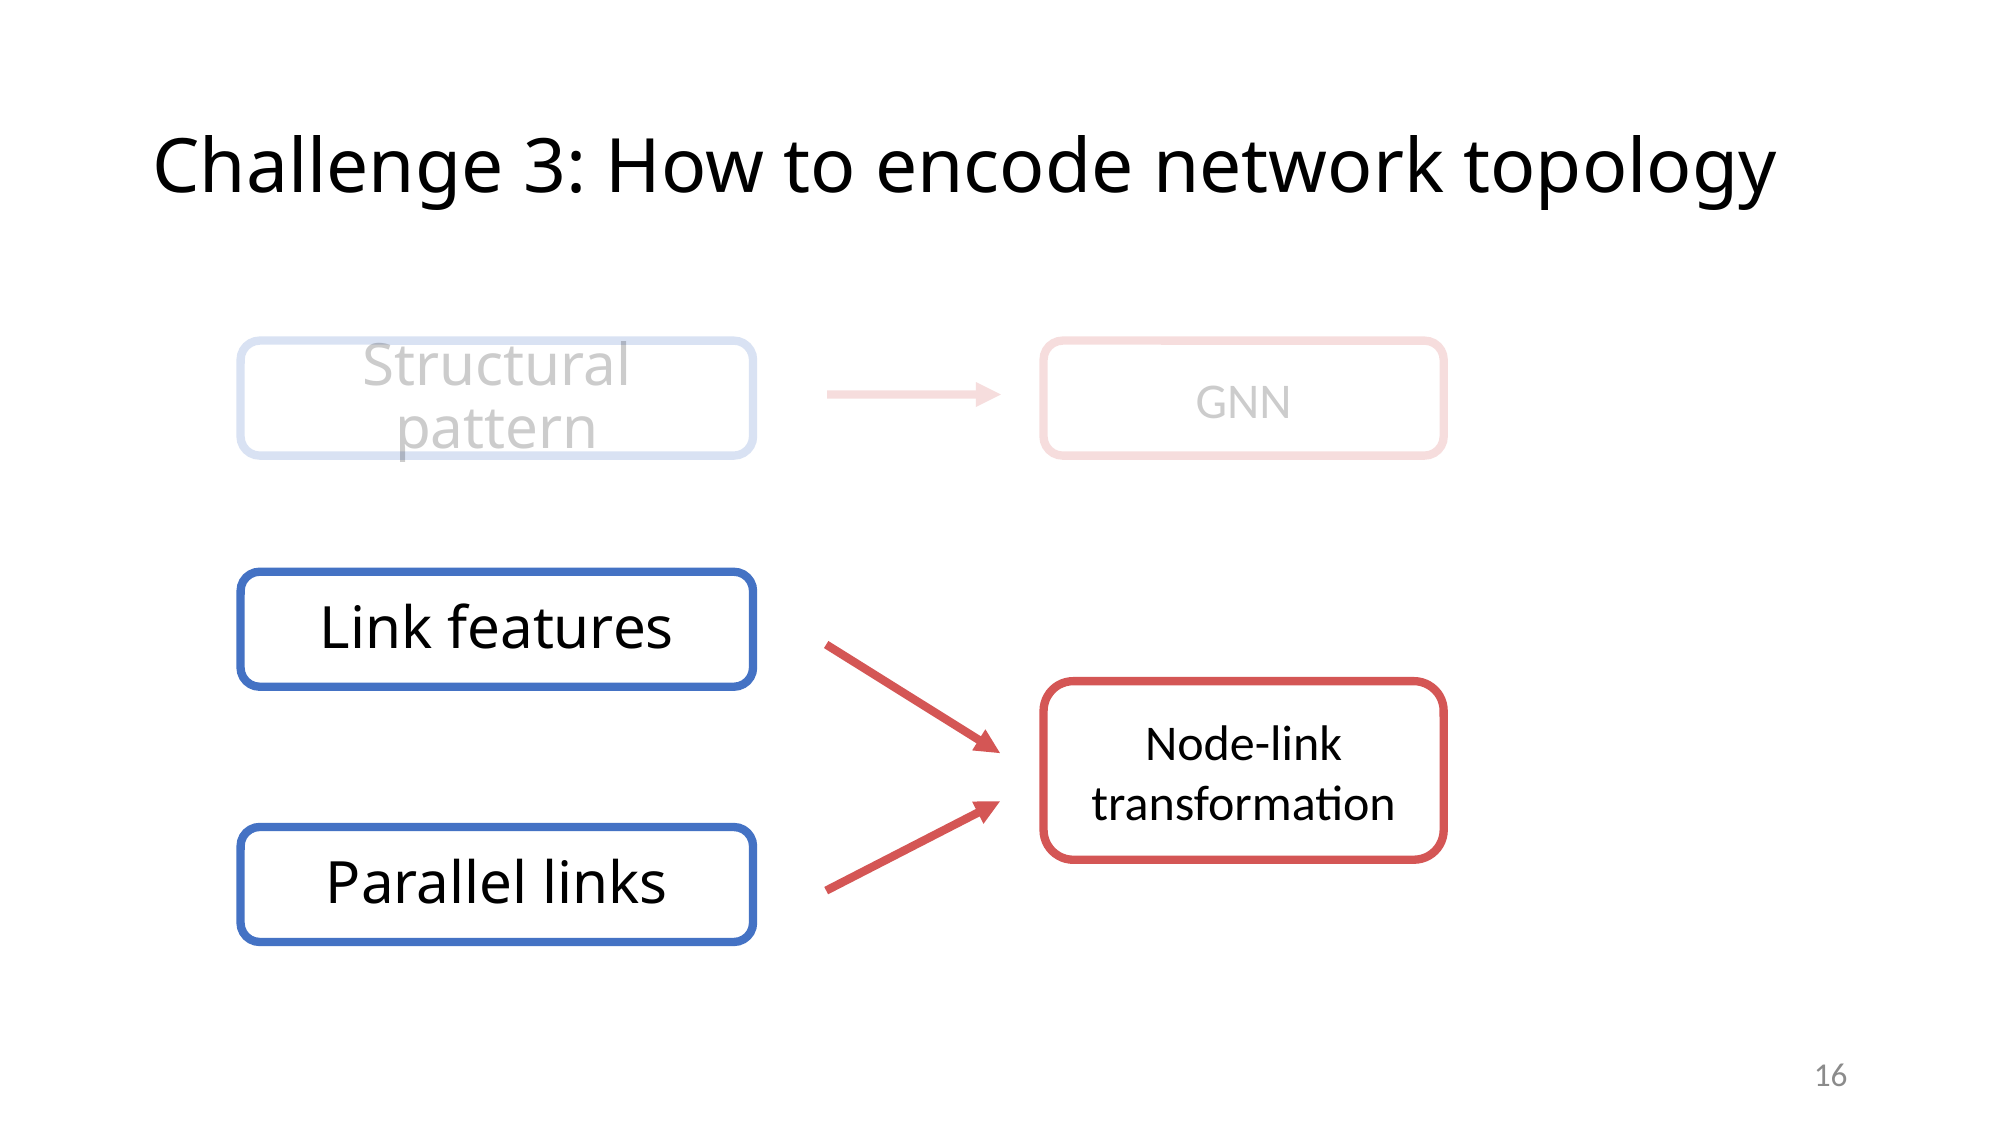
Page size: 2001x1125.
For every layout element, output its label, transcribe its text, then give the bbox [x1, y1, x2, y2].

text_box GNN [1042, 339, 1445, 457]
text_box Structural pattern [239, 339, 755, 457]
text_box Link features [239, 570, 755, 688]
text_box Parallel links [239, 825, 755, 944]
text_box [826, 644, 1001, 754]
text_box Node-link transformation [1042, 680, 1445, 861]
slide_number 16 [1412, 1042, 1863, 1103]
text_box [826, 801, 1001, 891]
title Challenge 3: How to encode network topology [137, 59, 1863, 278]
